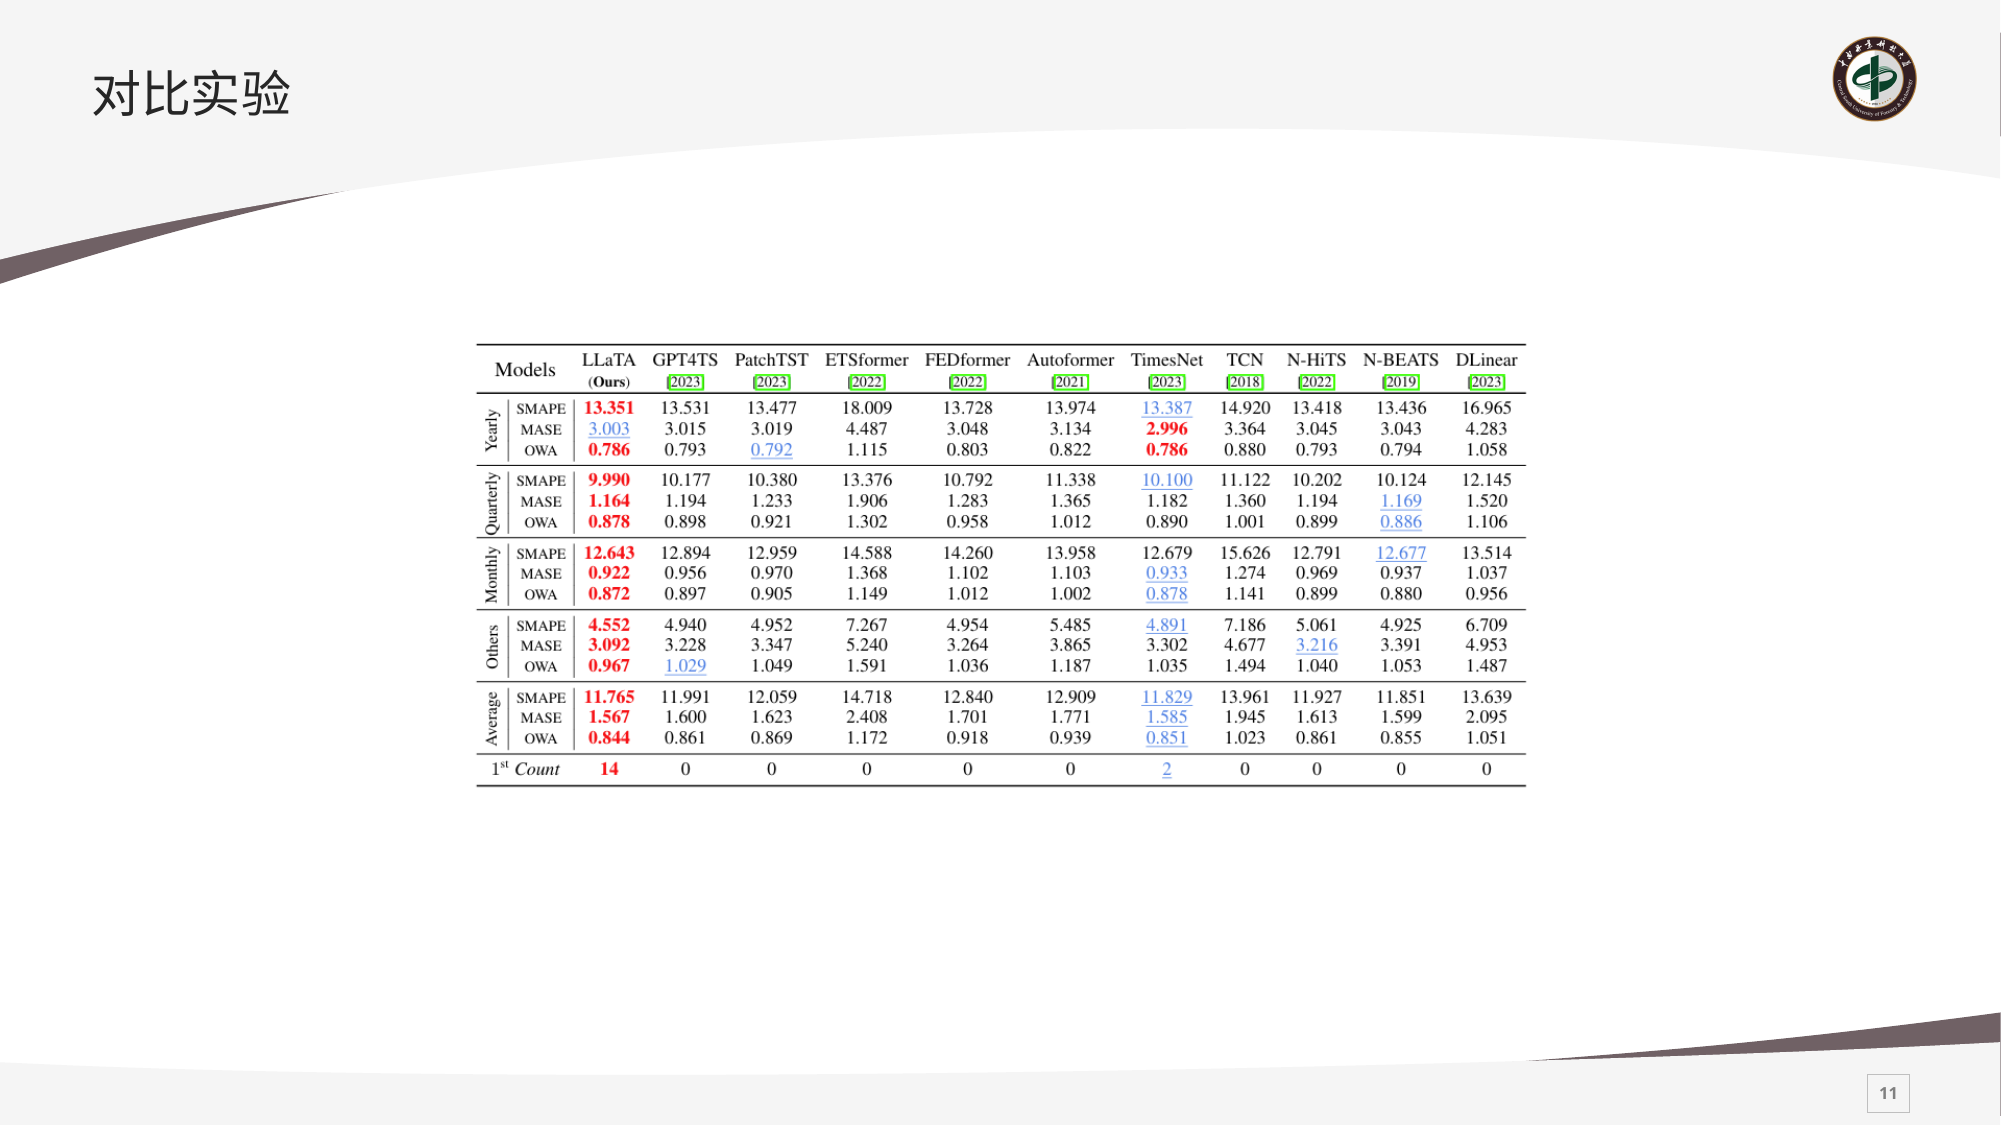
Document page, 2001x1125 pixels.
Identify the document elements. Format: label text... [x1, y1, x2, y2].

picture [1831, 35, 1918, 123]
picture [456, 324, 1544, 801]
title 对比实验 [79, 57, 1880, 146]
